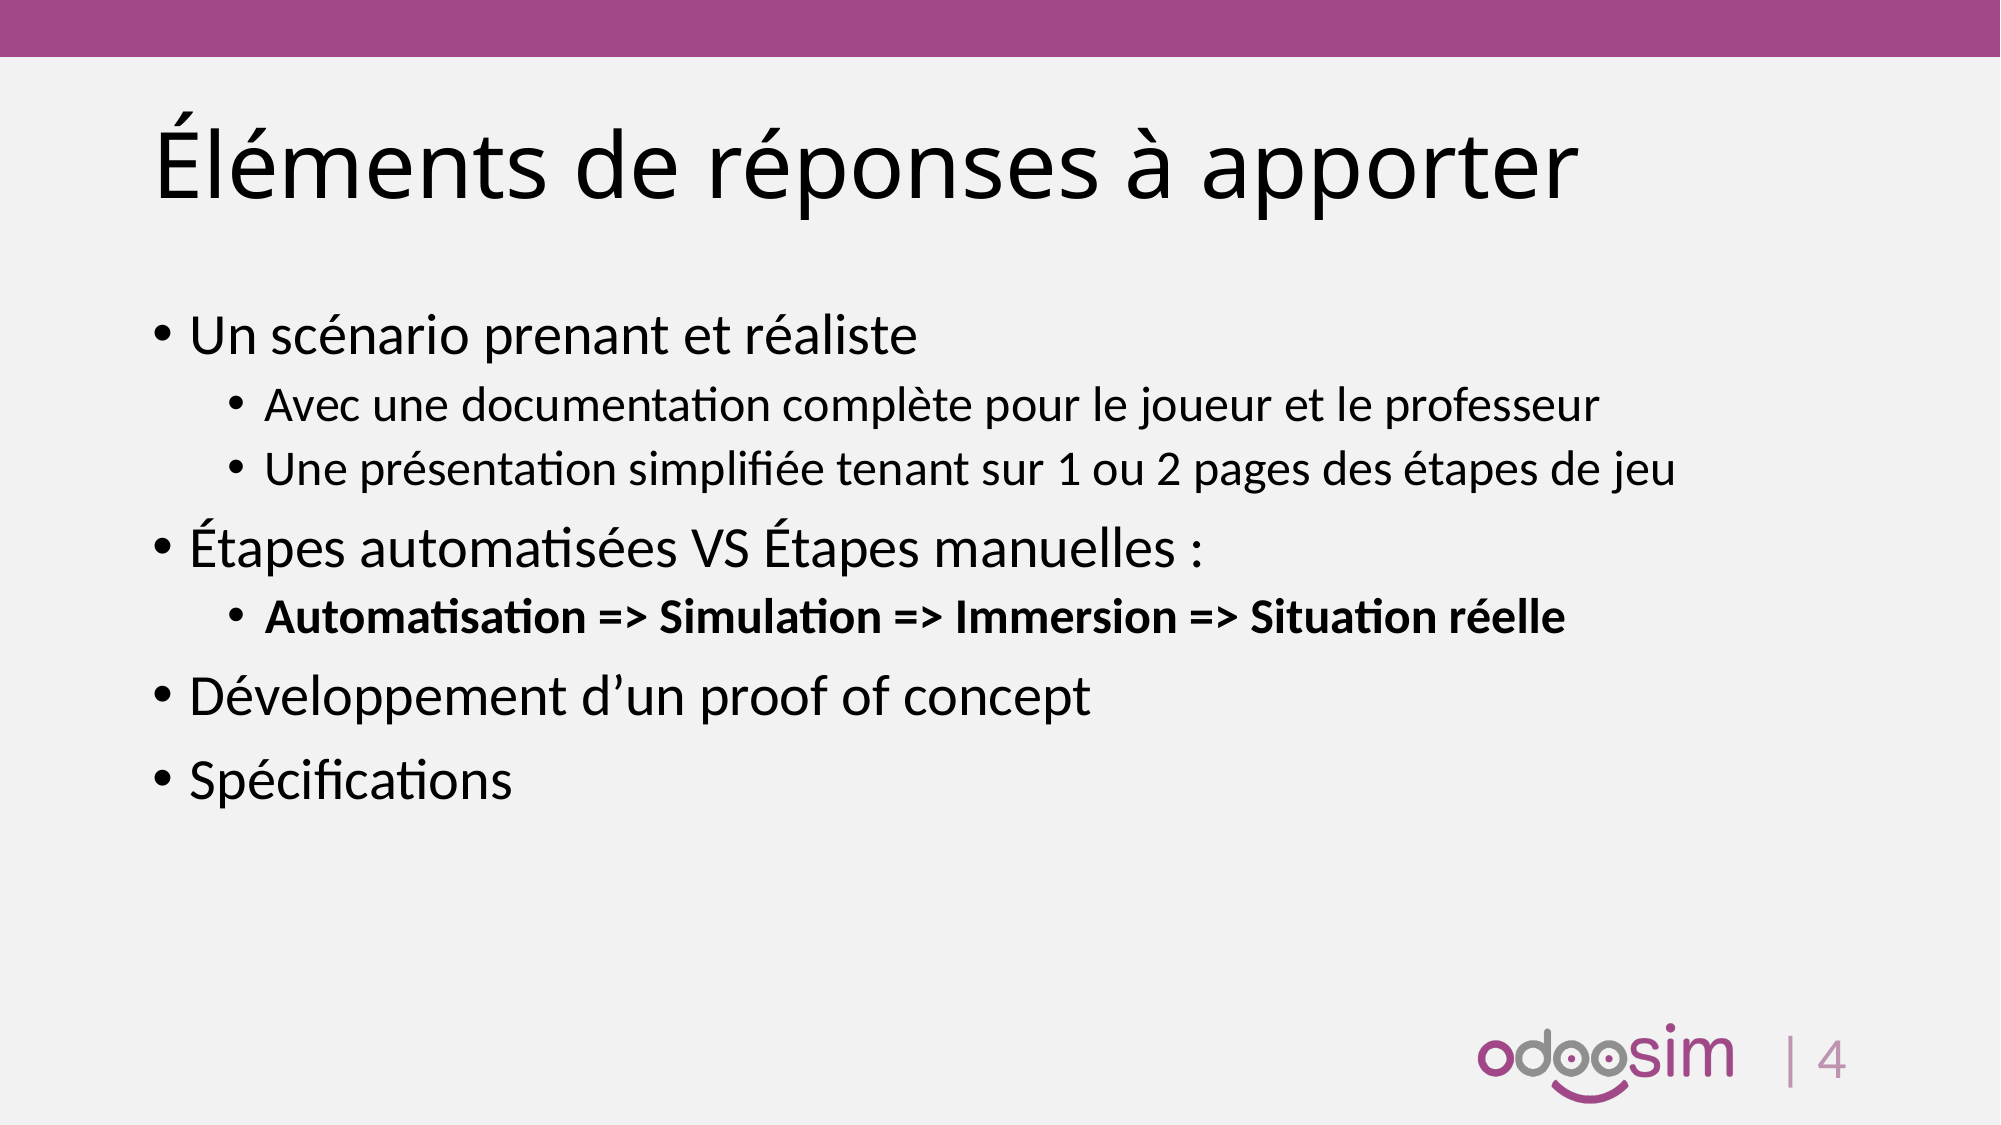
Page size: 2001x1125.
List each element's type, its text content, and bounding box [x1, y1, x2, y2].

title Éléments de réponses à apporter [137, 59, 1863, 278]
list Un scénario prenant et réaliste Avec une documentation complète pour le joueur et le professeur Une présentation simplifiée tenant sur 1 ou 2 pages des étapes de jeu Étapes automatisées VS Étapes manuelles : Automatisation => Simulation => Immersion => Situation réelle Développement d’un proof of concept Spécifications [137, 297, 1863, 994]
picture [1458, 1020, 1753, 1025]
picture [1458, 1086, 1753, 1106]
slide_number | 3 [1412, 1025, 1863, 1086]
